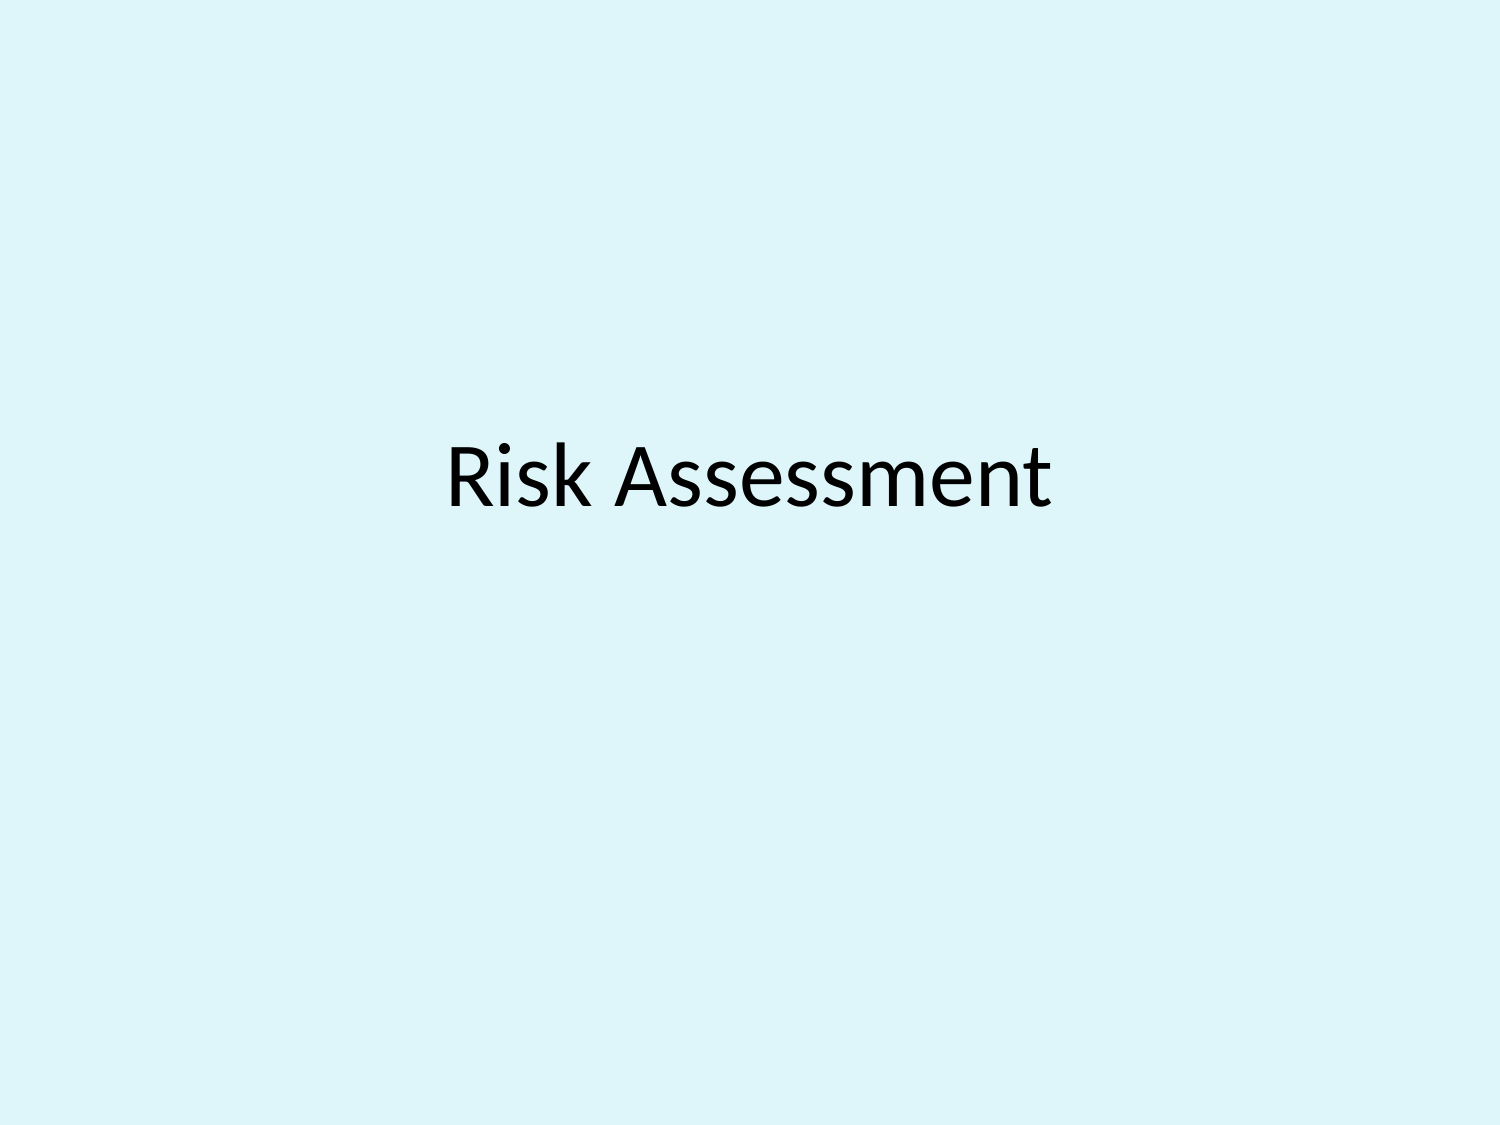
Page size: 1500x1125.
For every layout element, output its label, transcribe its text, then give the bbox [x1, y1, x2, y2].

title Risk Assessment [112, 349, 1388, 591]
